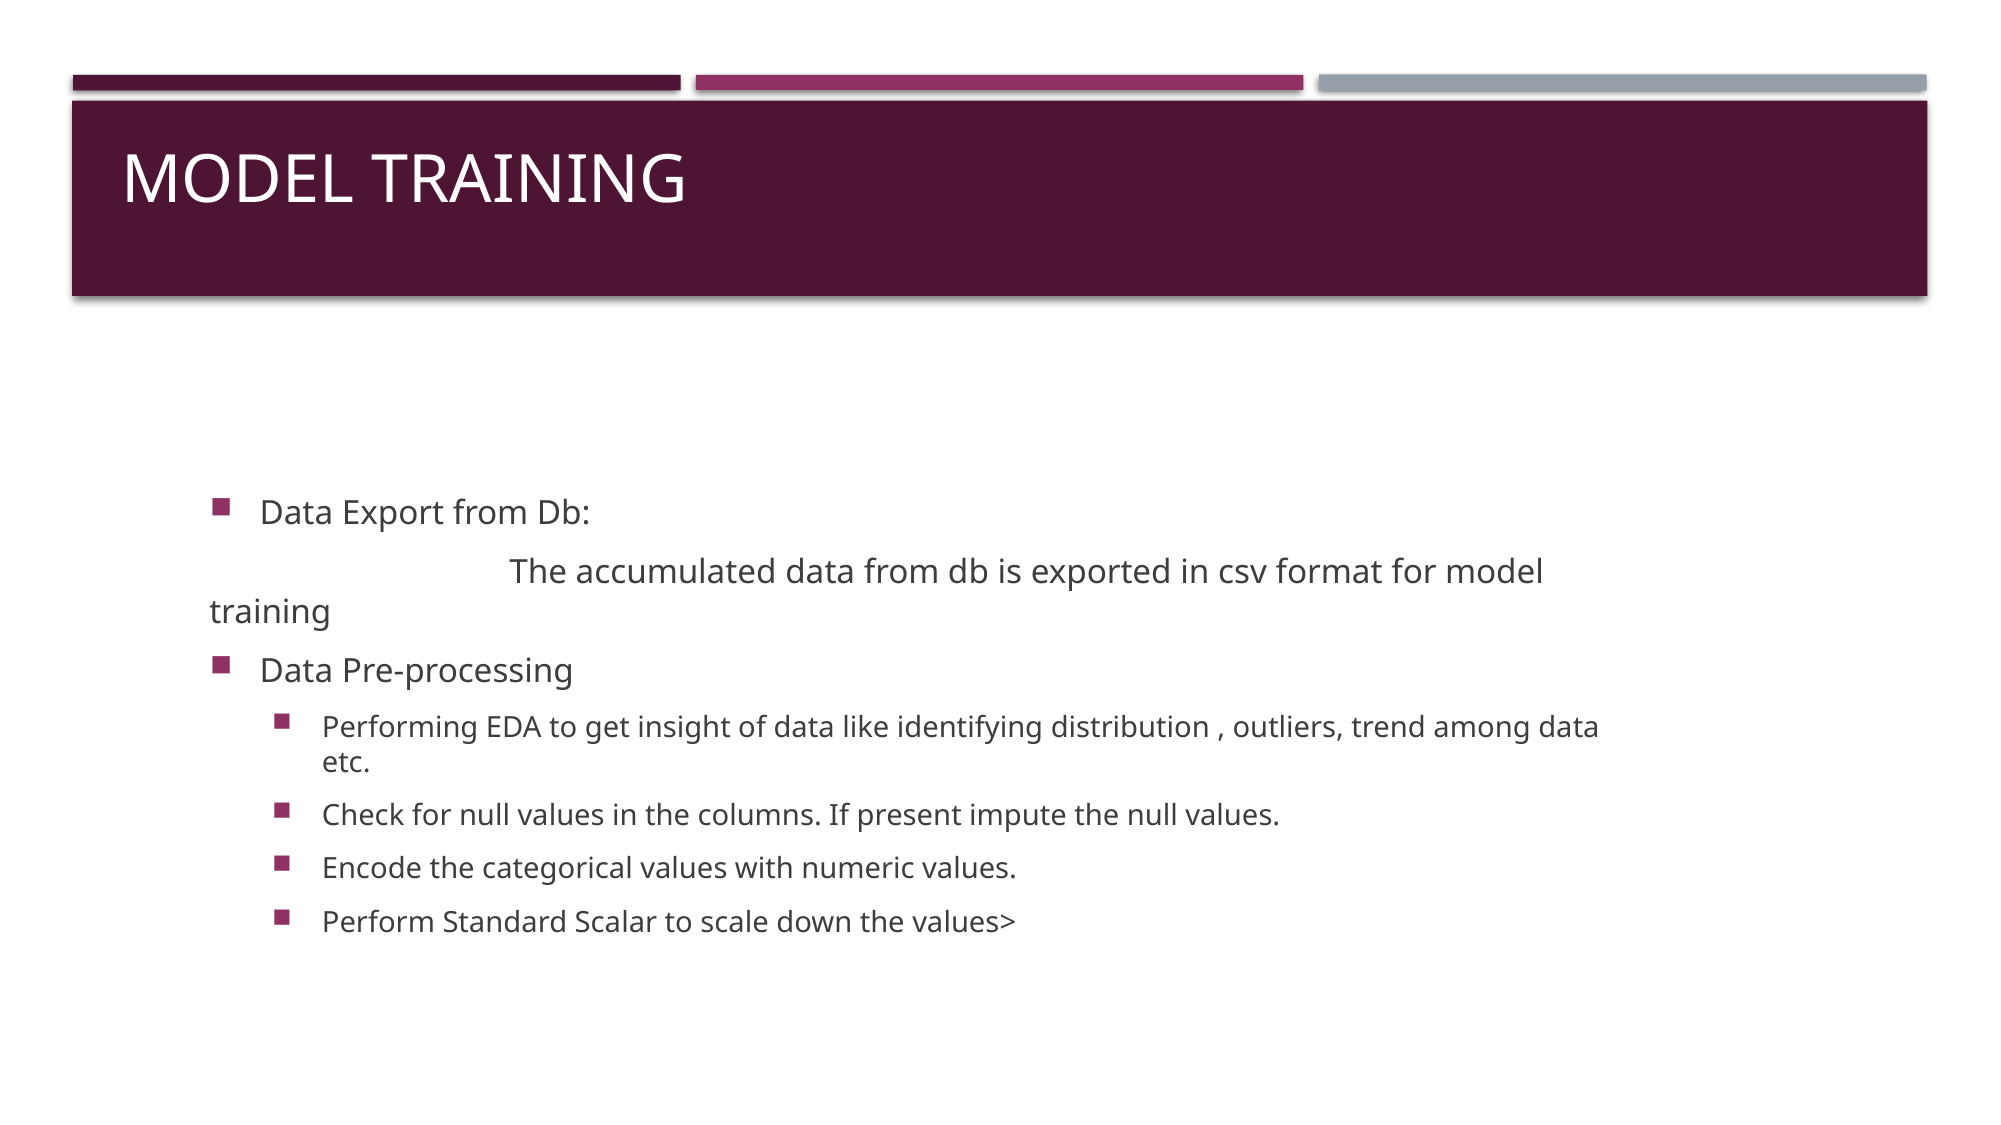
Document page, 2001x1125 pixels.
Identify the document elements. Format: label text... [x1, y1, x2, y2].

title Model Training [106, 74, 1649, 224]
list Data Export from Db: The accumulated data from db is exported in csv format for model training Data Pre-processing Performing EDA to get insight of data like identifying distribution , outliers, trend among data etc. Check for null values in the columns. If present impute the null values. Encode the categorical values with numeric values. Perform Standard Scalar to scale down the values> [194, 304, 1662, 1125]
